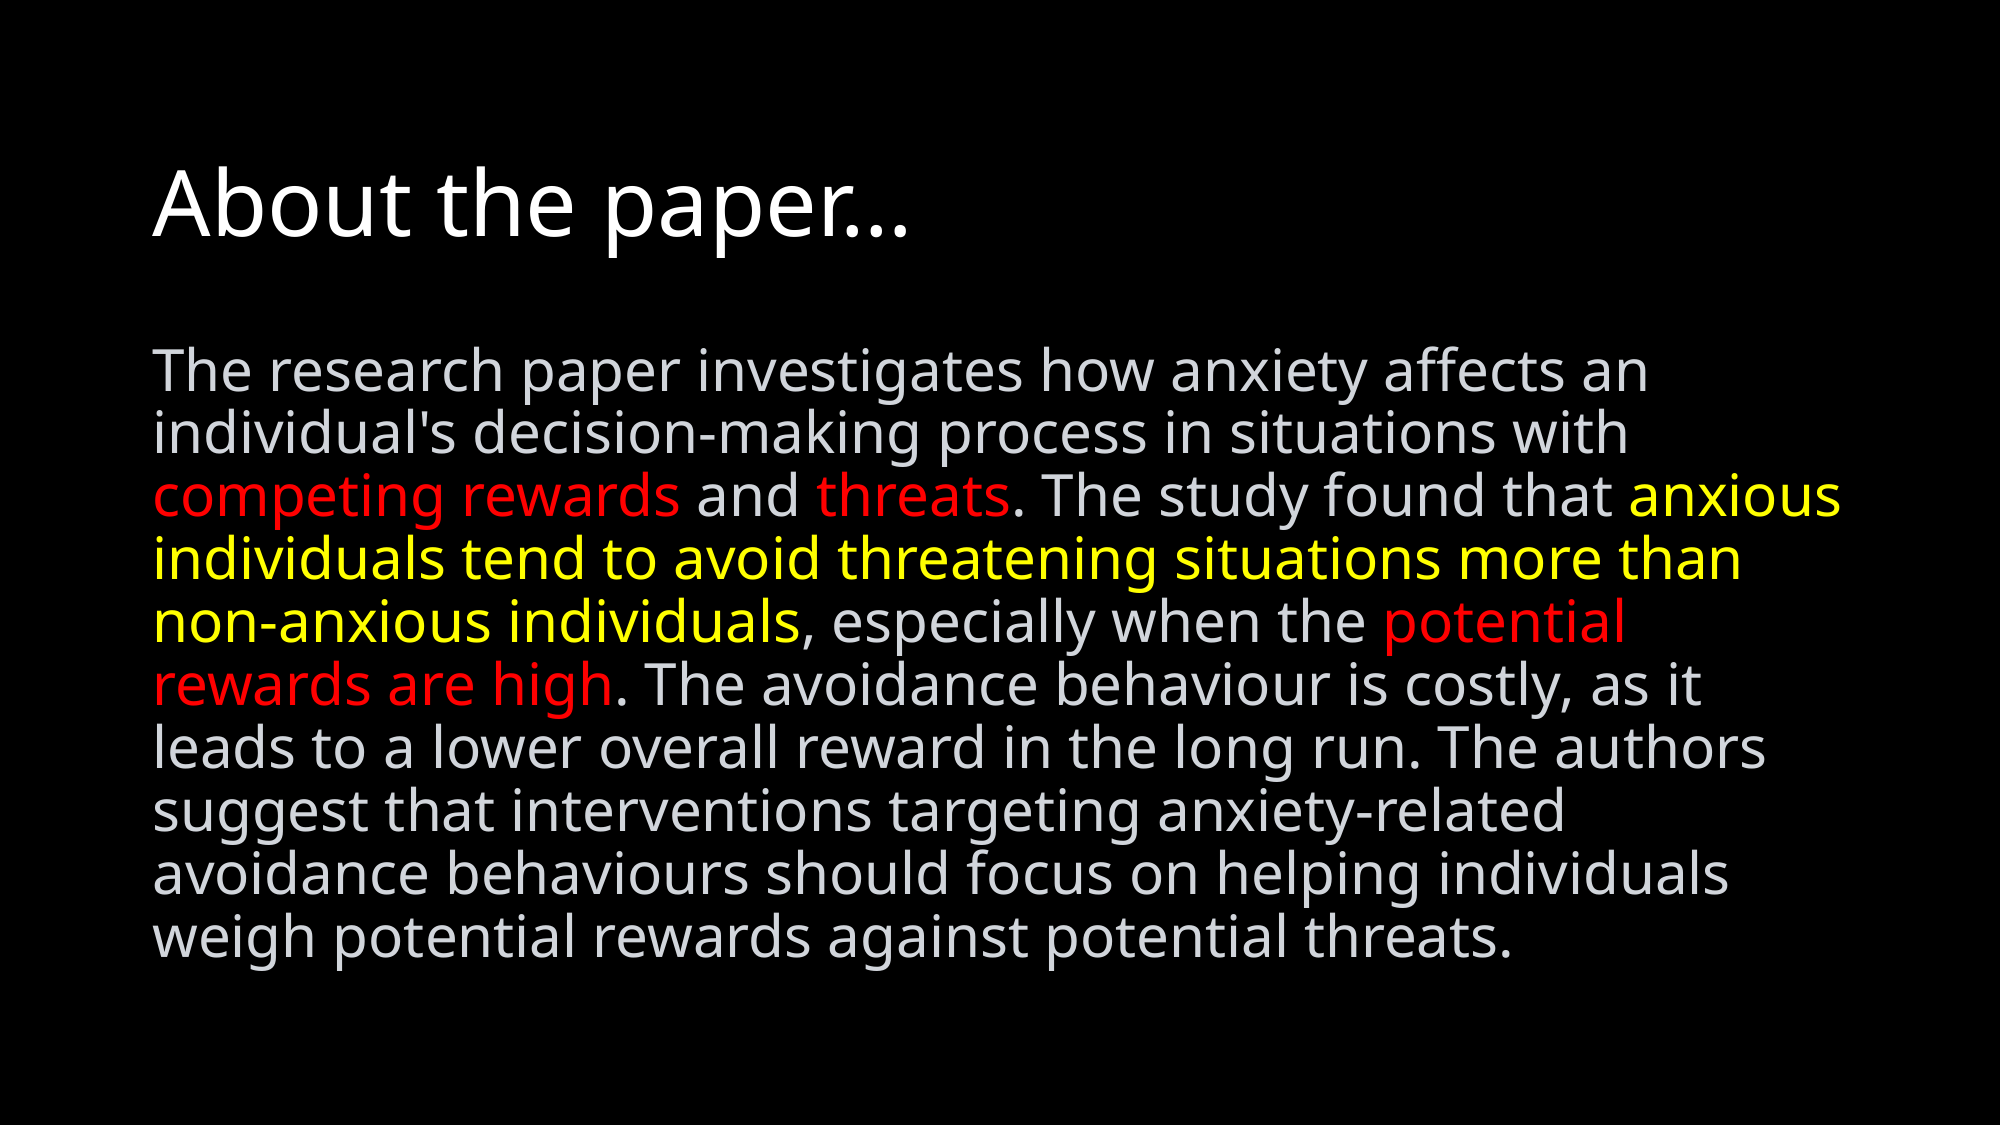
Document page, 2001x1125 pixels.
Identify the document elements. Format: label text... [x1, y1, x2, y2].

title About the paper… [137, 98, 1863, 316]
list The research paper investigates how anxiety affects an individual's decision-making process in situations with competing rewards and threats. The study found that anxious individuals tend to avoid threatening situations more than non-anxious individuals, especially when the potential rewards are high. The avoidance behaviour is costly, as it leads to a lower overall reward in the long run. The authors suggest that interventions targeting anxiety-related avoidance behaviours should focus on helping individuals weigh potential rewards against potential threats. [137, 333, 1863, 1047]
